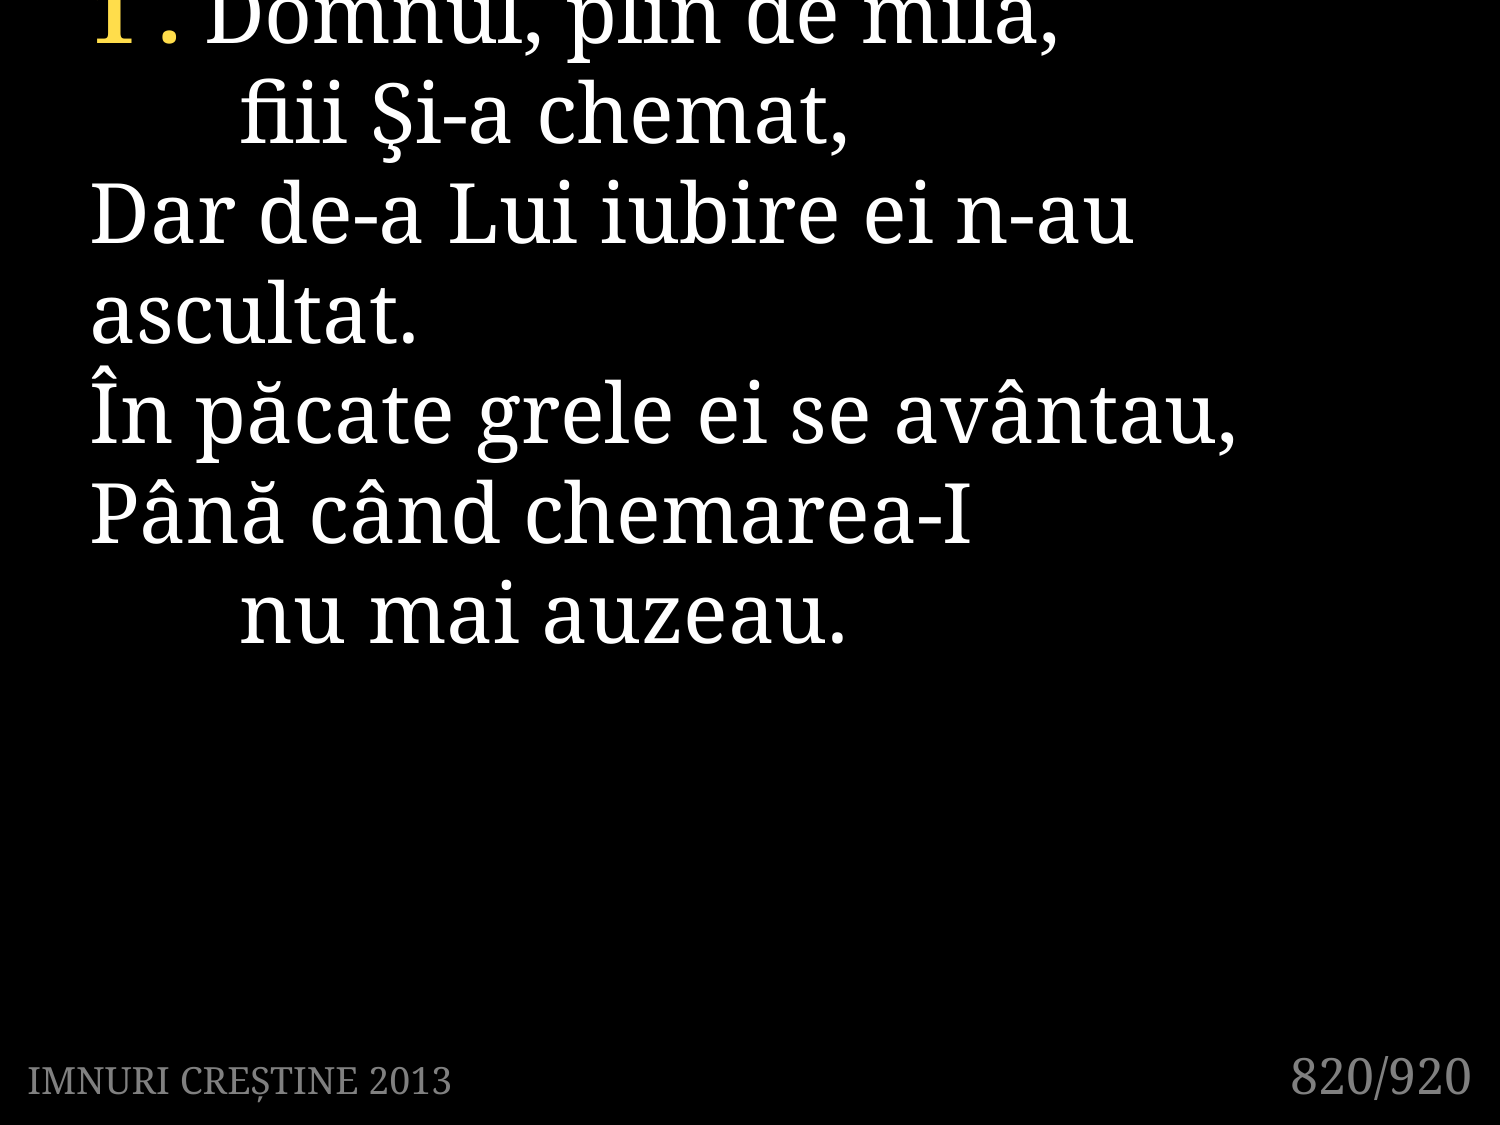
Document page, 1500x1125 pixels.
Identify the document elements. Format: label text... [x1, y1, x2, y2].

text_box IMNURI CREȘTINE 2013 [12, 1049, 637, 1110]
text_box 1 . Domnul, plin de milă, fiii Şi-a chemat, Dar de-a Lui iubire ei n-au ascultat. În păcate grele ei se avântau, Până când chemarea-I nu mai auzeau. [74, 0, 1500, 668]
text_box 820/920 [637, 1037, 1488, 1113]
